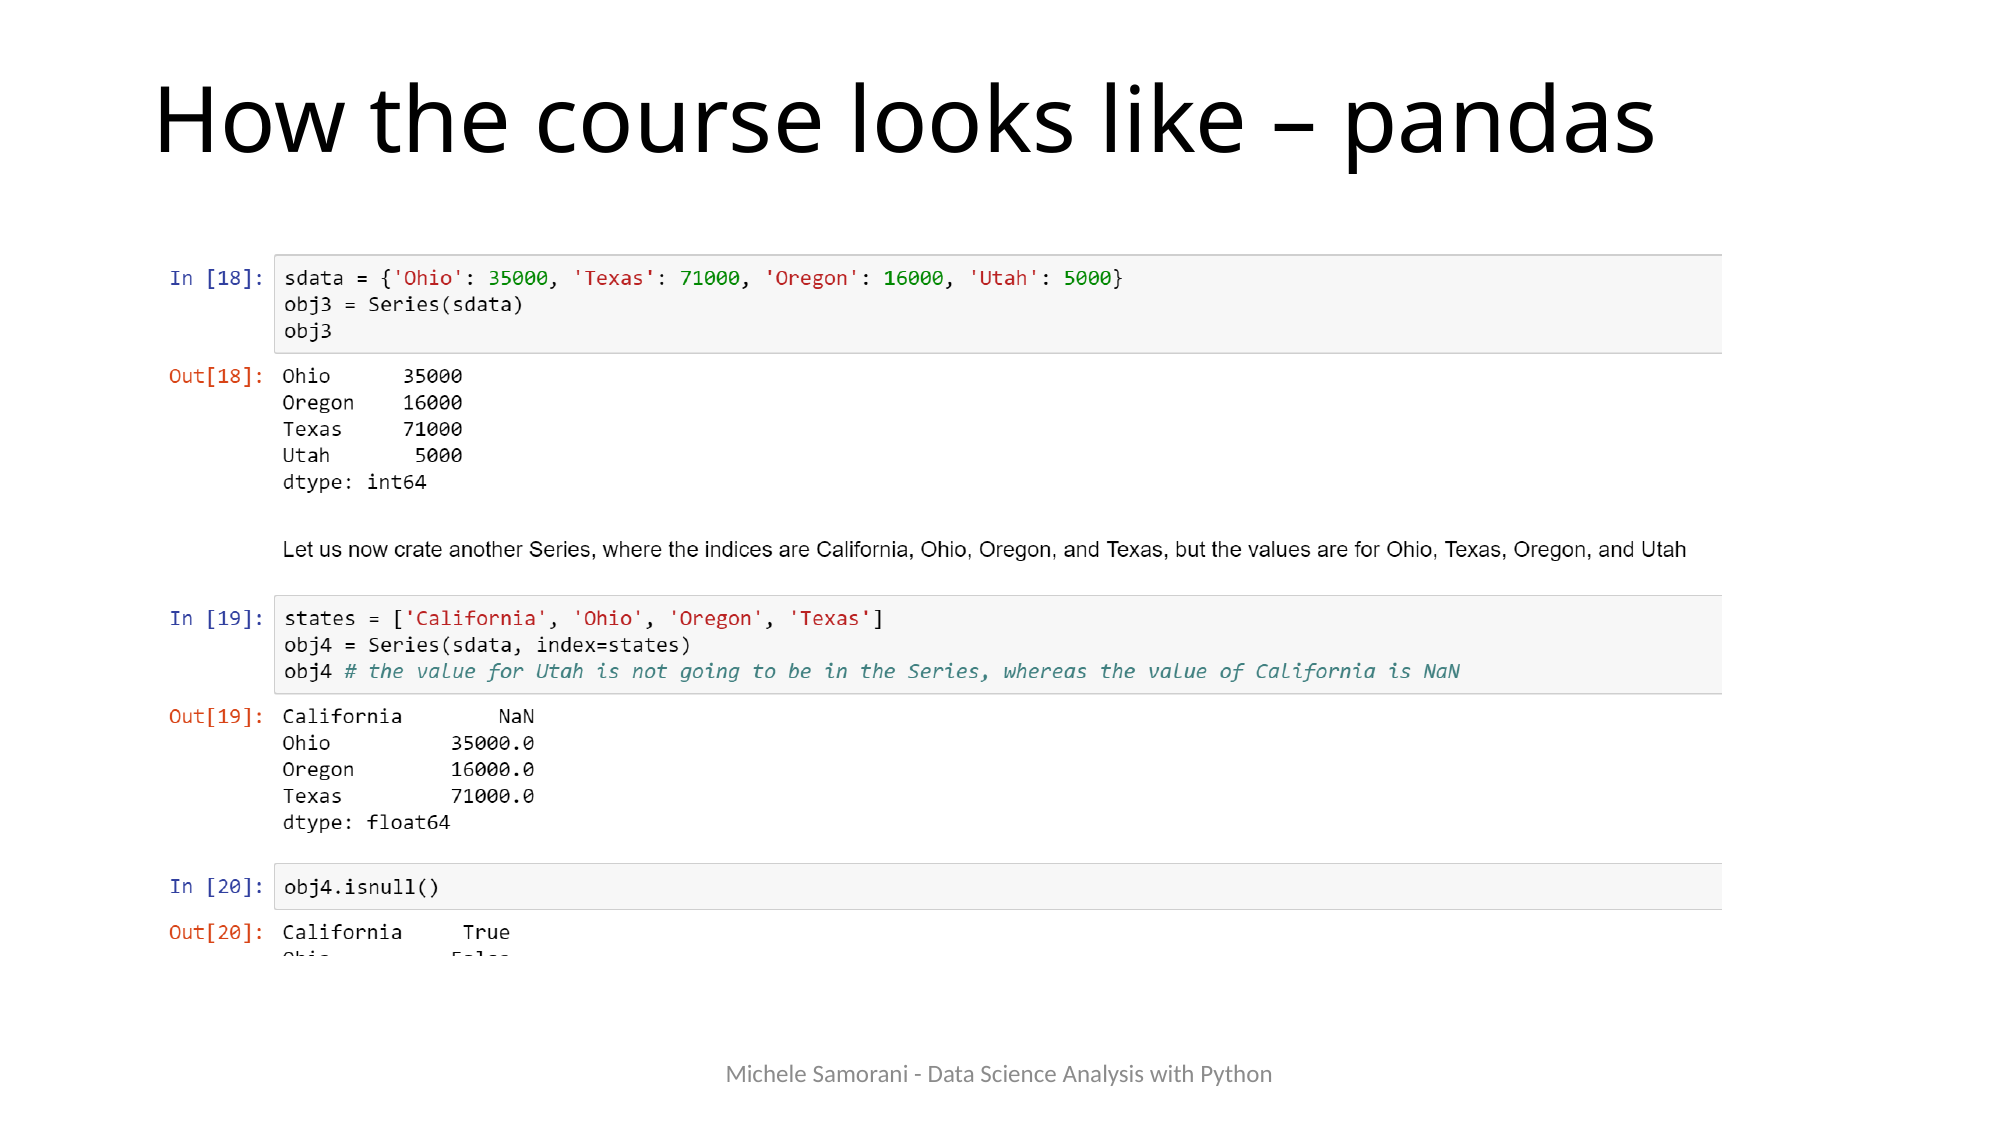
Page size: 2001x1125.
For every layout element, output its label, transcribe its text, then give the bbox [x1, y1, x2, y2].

title How the course looks like – pandas [137, 53, 1863, 193]
picture [137, 234, 1722, 956]
footer Michele Samorani - Data Science Analysis with Python [662, 1042, 1338, 1103]
